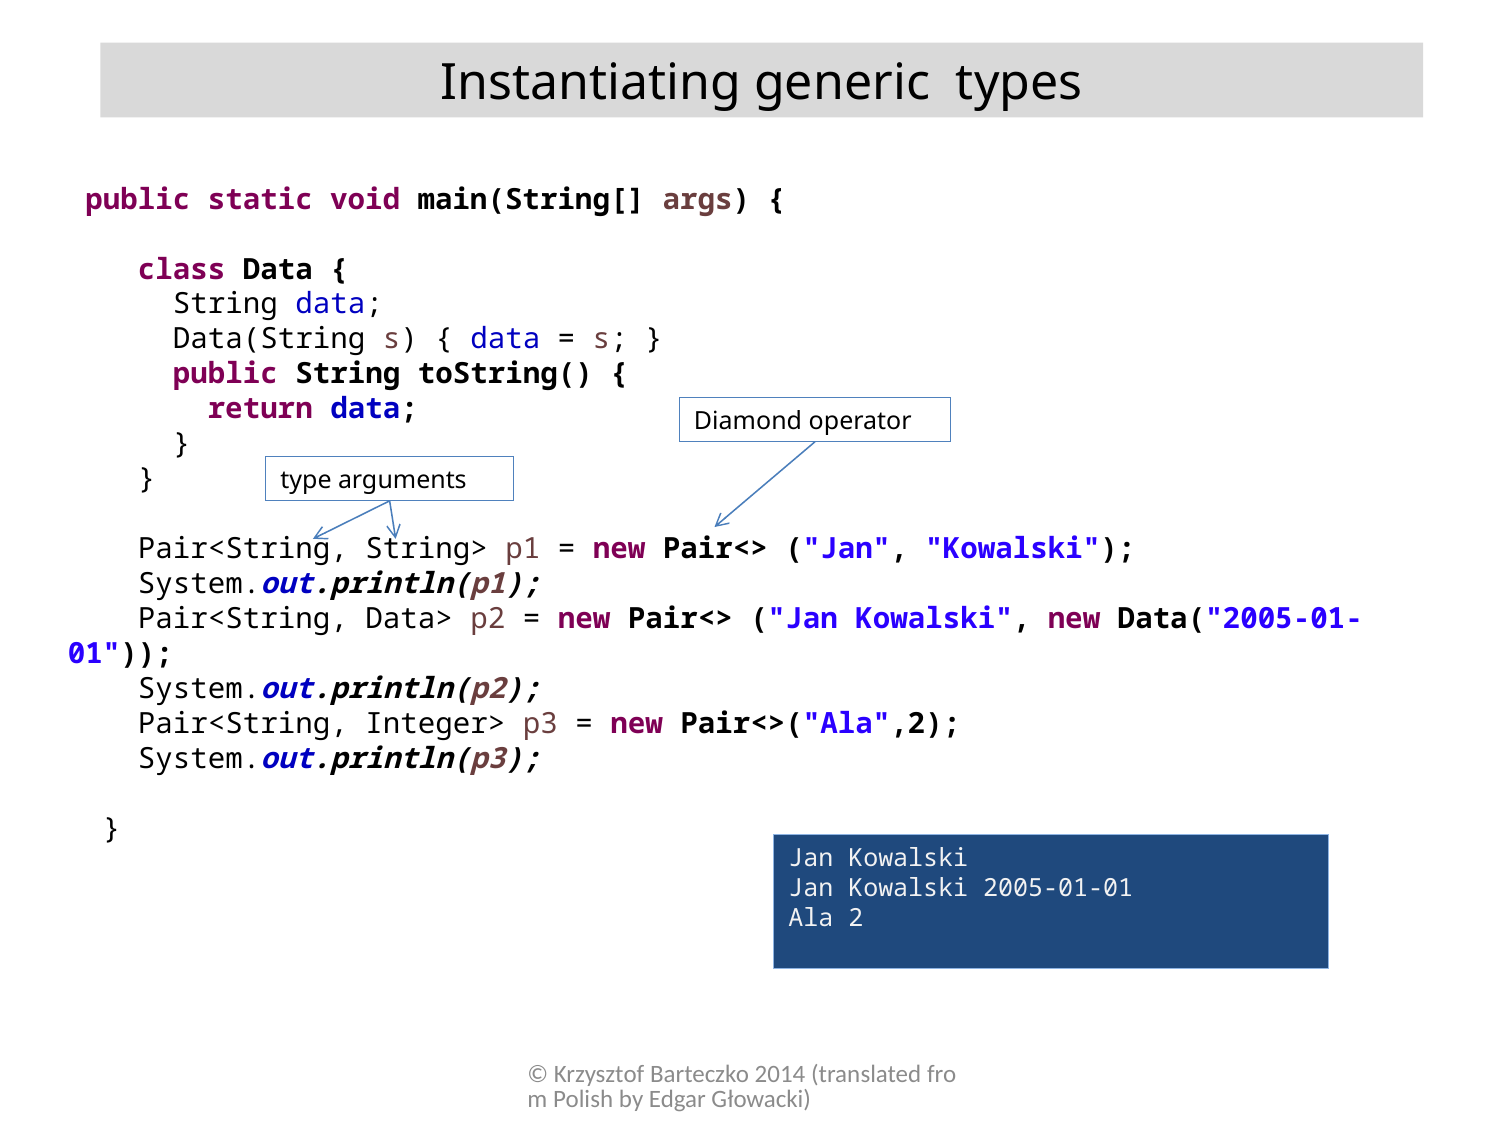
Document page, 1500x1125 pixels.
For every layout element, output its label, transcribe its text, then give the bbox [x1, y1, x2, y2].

footer © Krzysztof Barteczko 2014 (translated from Polish by Edgar Głowacki) [512, 1042, 988, 1103]
text_box Jan Kowalski Jan Kowalski 2005-01-01 Ala 2 [773, 834, 1329, 969]
text_box public static void main(String[] args) { class Data { String data; Data(String s) { data = s; } public String toString() { return data; } } Pair<String, String> p1 = new Pair<> ("Jan", "Kowalski"); System.out.println(p1); Pair<String, Data> p2 = new Pair<> ("Jan Kowalski", new Data("2005-01-01")); System.out.println(p2); Pair<String, Integer> p3 = new Pair<>("Ala",2); System.out.println(p3); } [53, 172, 1459, 852]
text_box Instantiating generic types [100, 42, 1424, 118]
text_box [714, 442, 816, 528]
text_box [389, 501, 396, 540]
text_box Diamond operator [679, 397, 951, 442]
text_box type arguments [265, 456, 514, 501]
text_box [312, 501, 388, 540]
